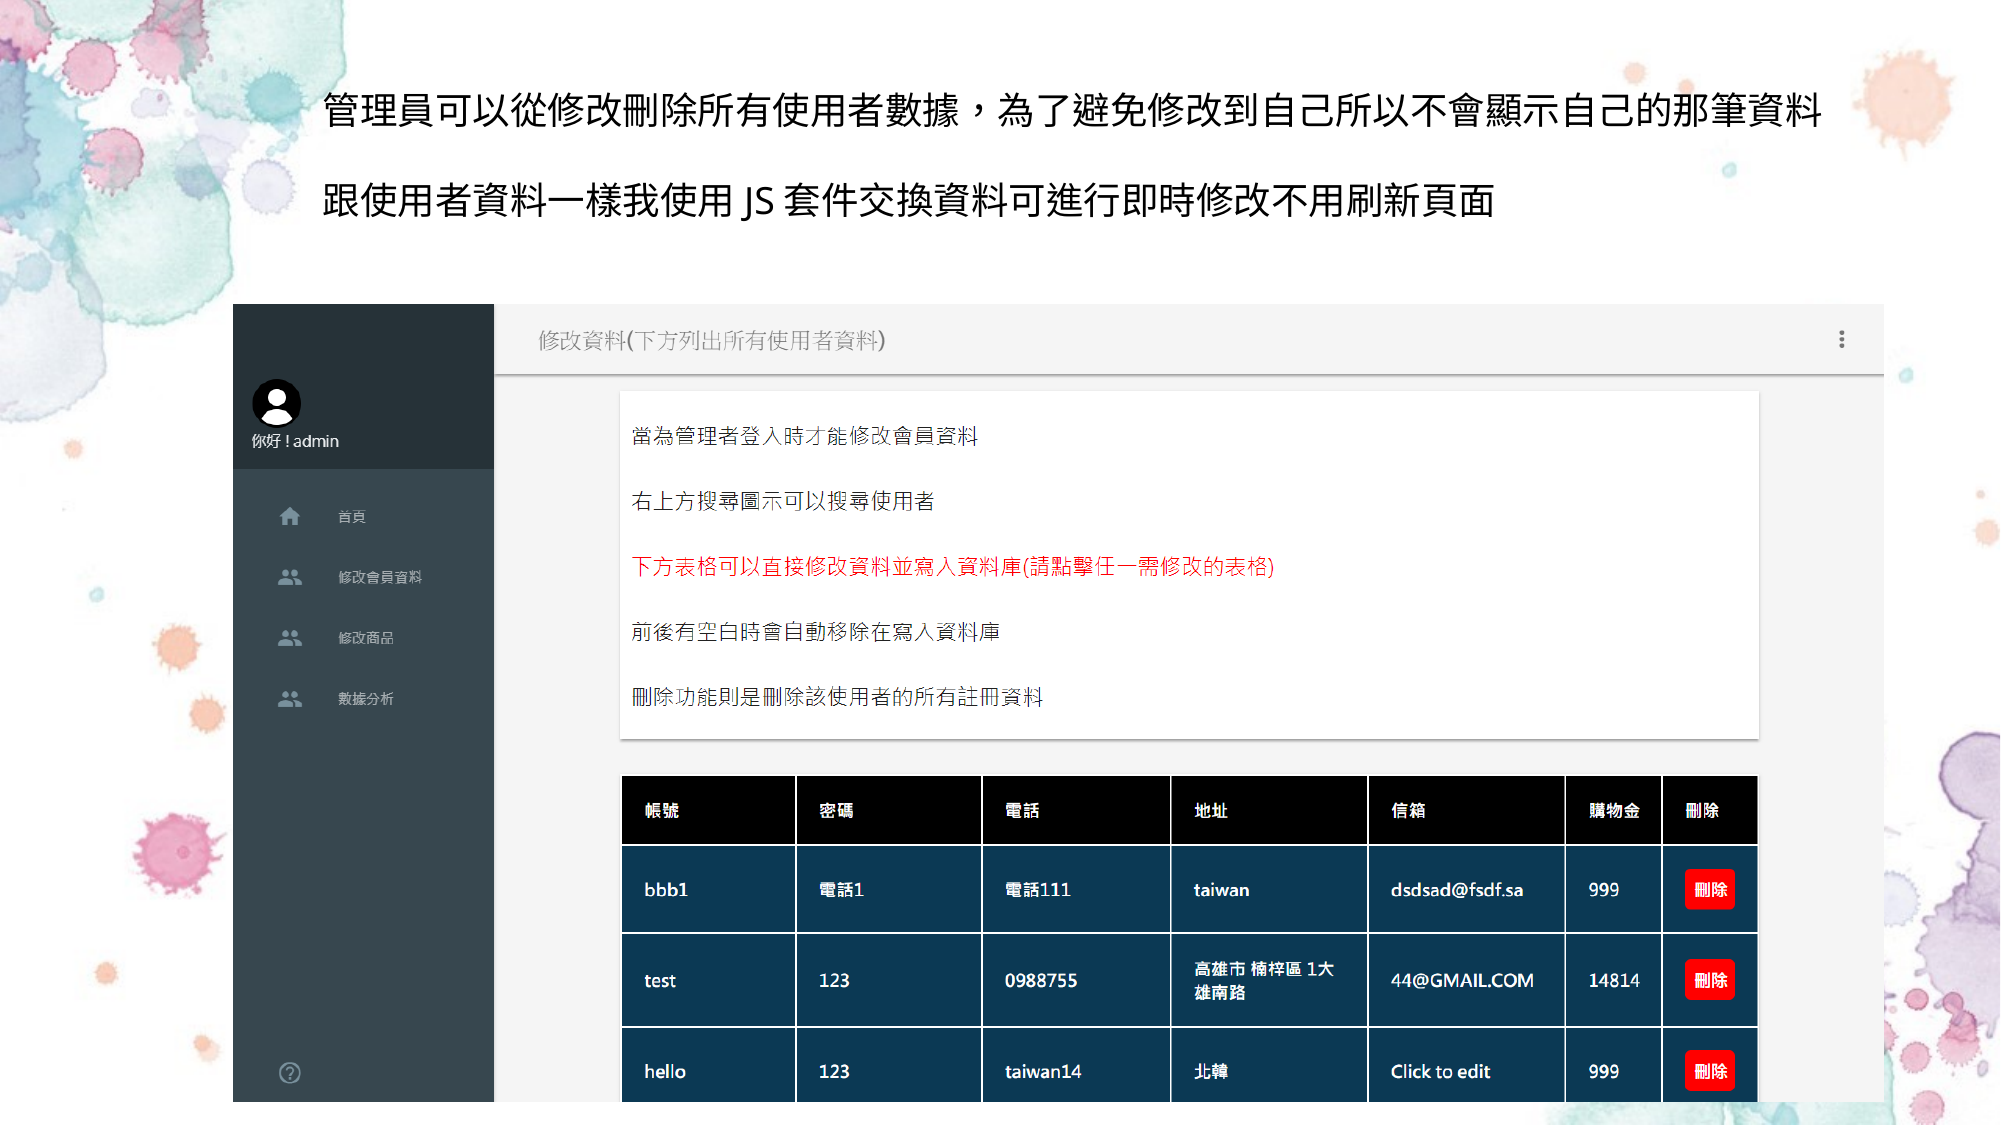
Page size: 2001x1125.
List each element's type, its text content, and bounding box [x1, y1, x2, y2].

text_box 管理員可以從修改刪除所有使用者數據，為了避免修改到自己所以不會顯示自己的那筆資料 跟使用者資料一樣我使用JS套件交換資料可進行即時修改不用刷新頁面 [307, 79, 1838, 274]
picture [0, 0, 2001, 1125]
